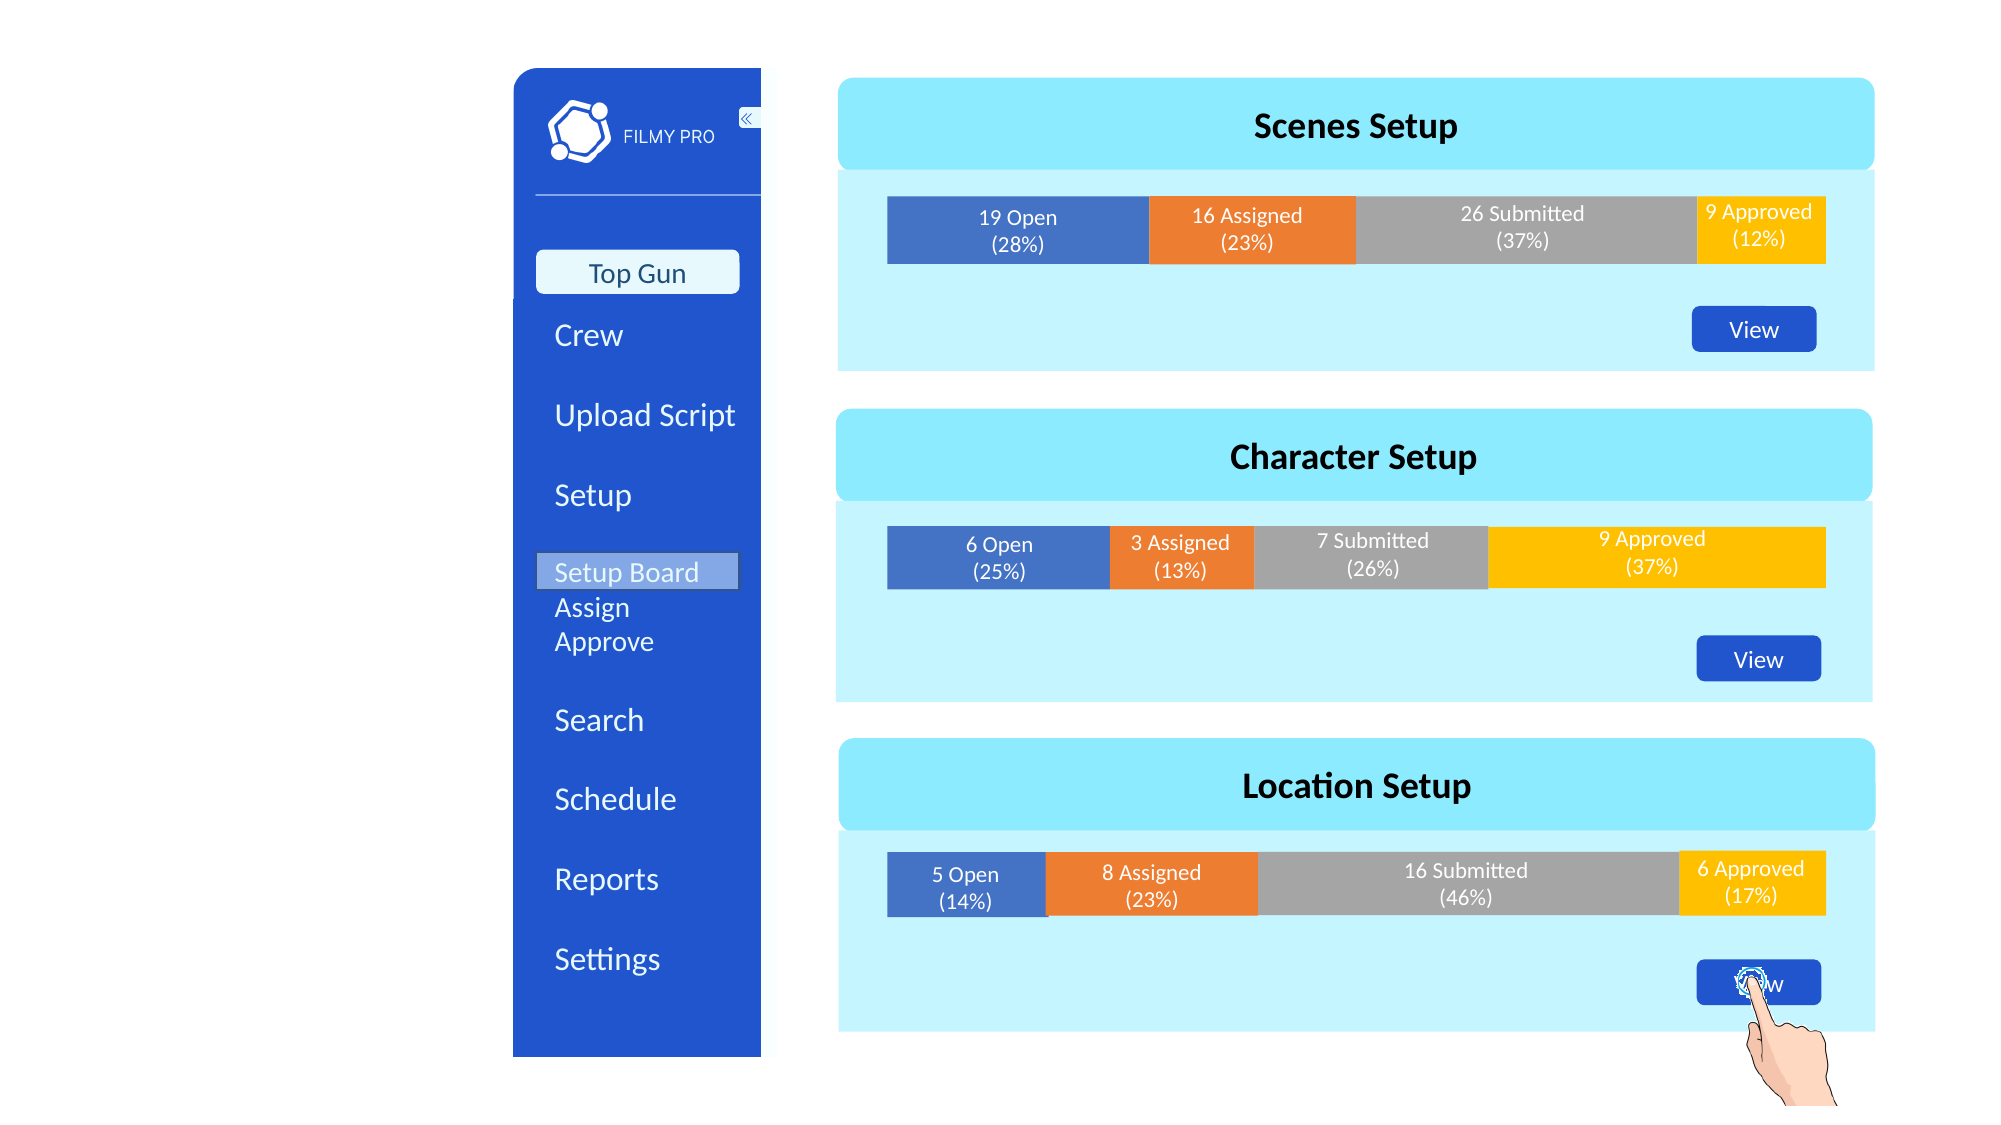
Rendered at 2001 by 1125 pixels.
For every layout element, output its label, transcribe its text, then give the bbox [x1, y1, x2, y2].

text_box [1489, 526, 1827, 589]
text_box 9 Approved (37%) [1488, 516, 1817, 587]
text_box 3 Assigned (13%) [1105, 520, 1256, 590]
text_box Location Setup [1217, 753, 1497, 814]
text_box 6 Approved (17%) [1671, 845, 1832, 916]
text_box 8 Assigned (23%) [1045, 849, 1259, 920]
text_box [835, 500, 1874, 703]
text_box [1696, 259, 1827, 265]
text_box [836, 76, 1876, 169]
text_box [837, 737, 1877, 829]
text_box View [1695, 958, 1823, 1007]
text_box Scenes Setup [1216, 93, 1497, 154]
text_box 5 Open (14%) [885, 851, 1046, 922]
text_box View [1690, 304, 1818, 353]
text_box View [1695, 634, 1823, 683]
text_box 26 Submitted (37%) [1353, 191, 1692, 261]
text_box Character Setup [1214, 424, 1494, 485]
text_box [886, 525, 890, 590]
text_box 16 Submitted (46%) [1258, 847, 1675, 918]
text_box 6 Open (25%) [890, 522, 1110, 592]
picture [513, 68, 777, 1057]
text_box [1355, 259, 1696, 265]
picture [1727, 967, 1845, 1106]
text_box 7 Submitted (26%) [1258, 518, 1489, 588]
text_box [834, 407, 1874, 500]
text_box 16 Assigned (23%) [1136, 193, 1359, 263]
text_box 9 Approved (12%) [1686, 189, 1832, 259]
text_box [837, 169, 1876, 372]
text_box 19 Open (28%) [887, 195, 1149, 265]
text_box [838, 829, 1877, 1033]
